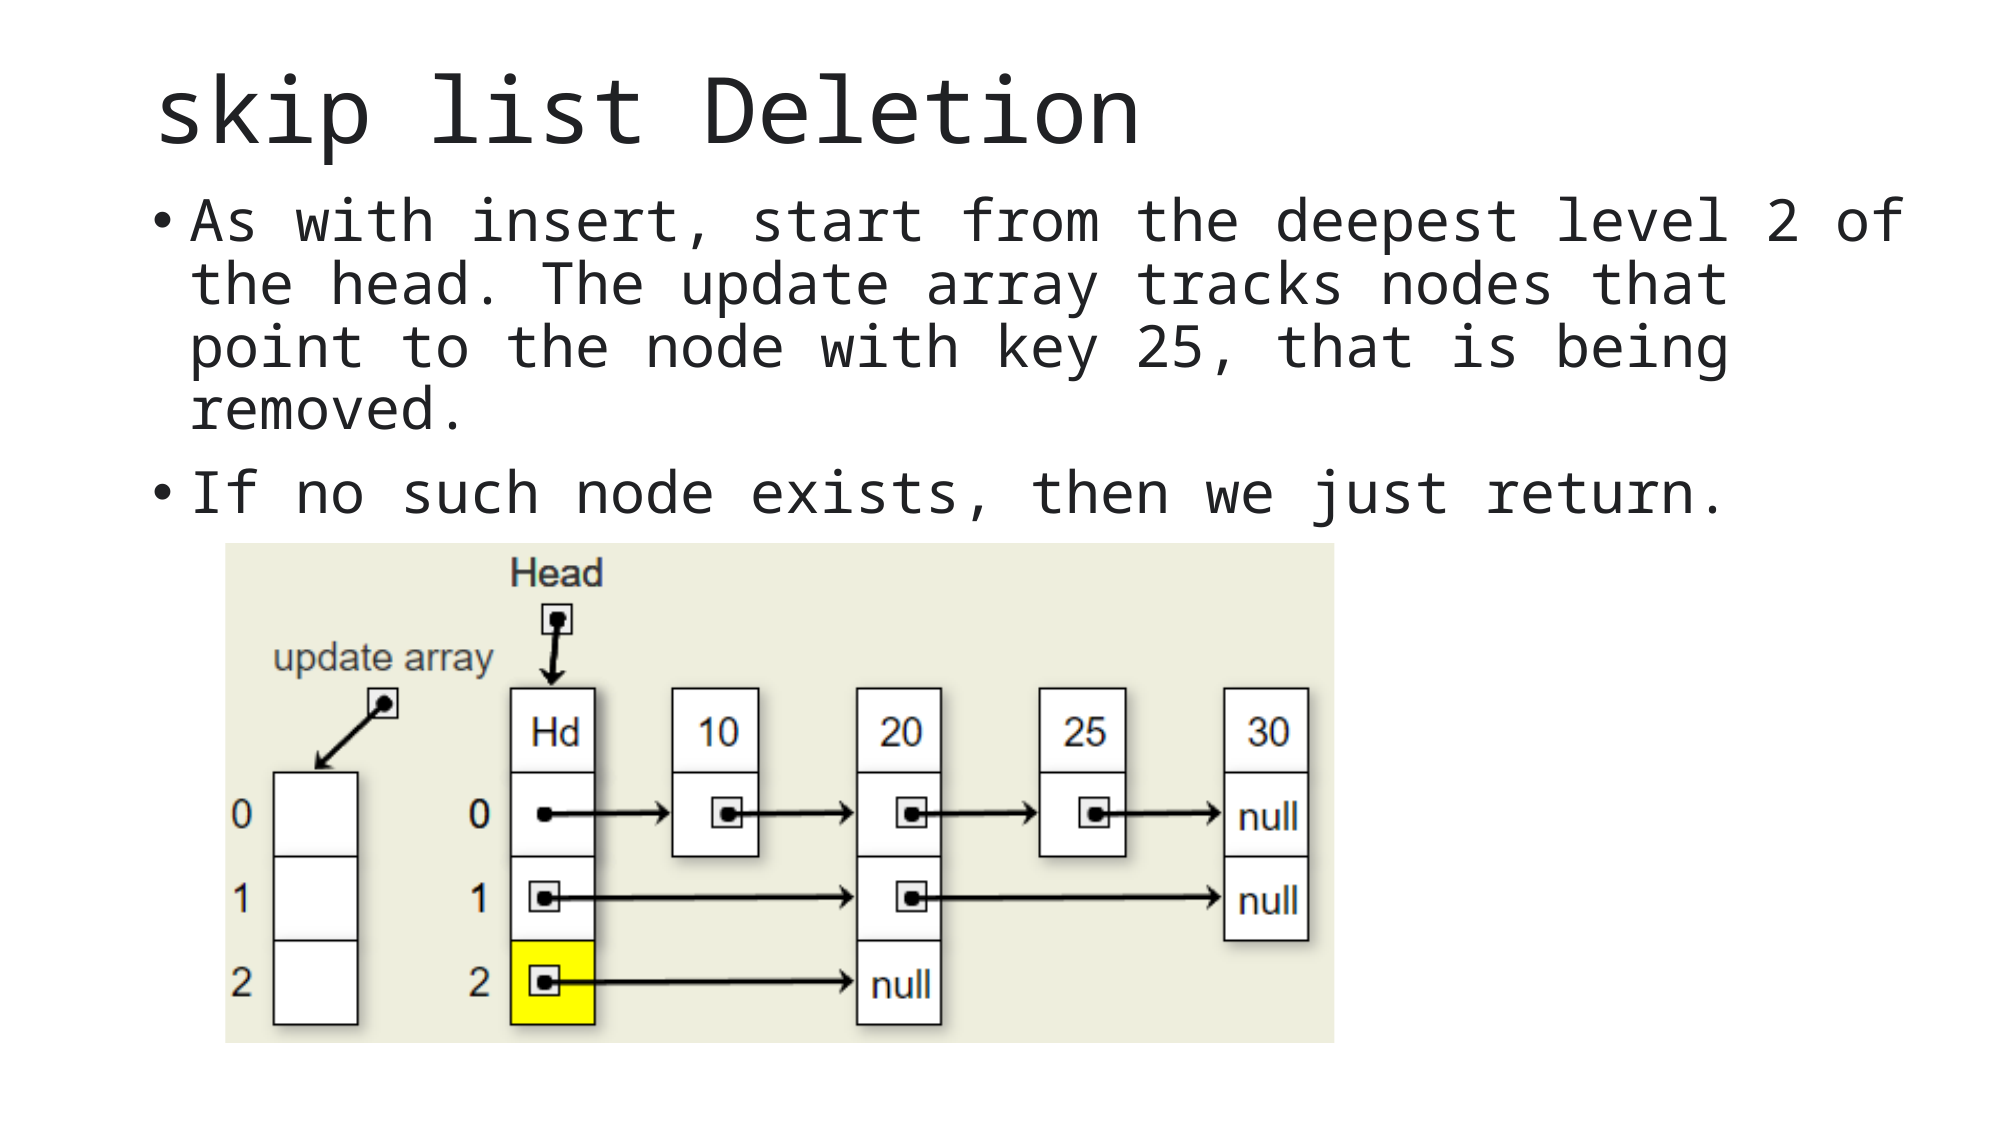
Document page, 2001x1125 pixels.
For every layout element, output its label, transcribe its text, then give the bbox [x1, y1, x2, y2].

list As with insert, start from the deepest level 2 of the head. The update array tracks nodes that point to the node with key 25, that is being removed. If no such node exists, then we just return. [137, 183, 1943, 1014]
title skip list Deletion [137, 59, 1863, 183]
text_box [225, 543, 1335, 1043]
